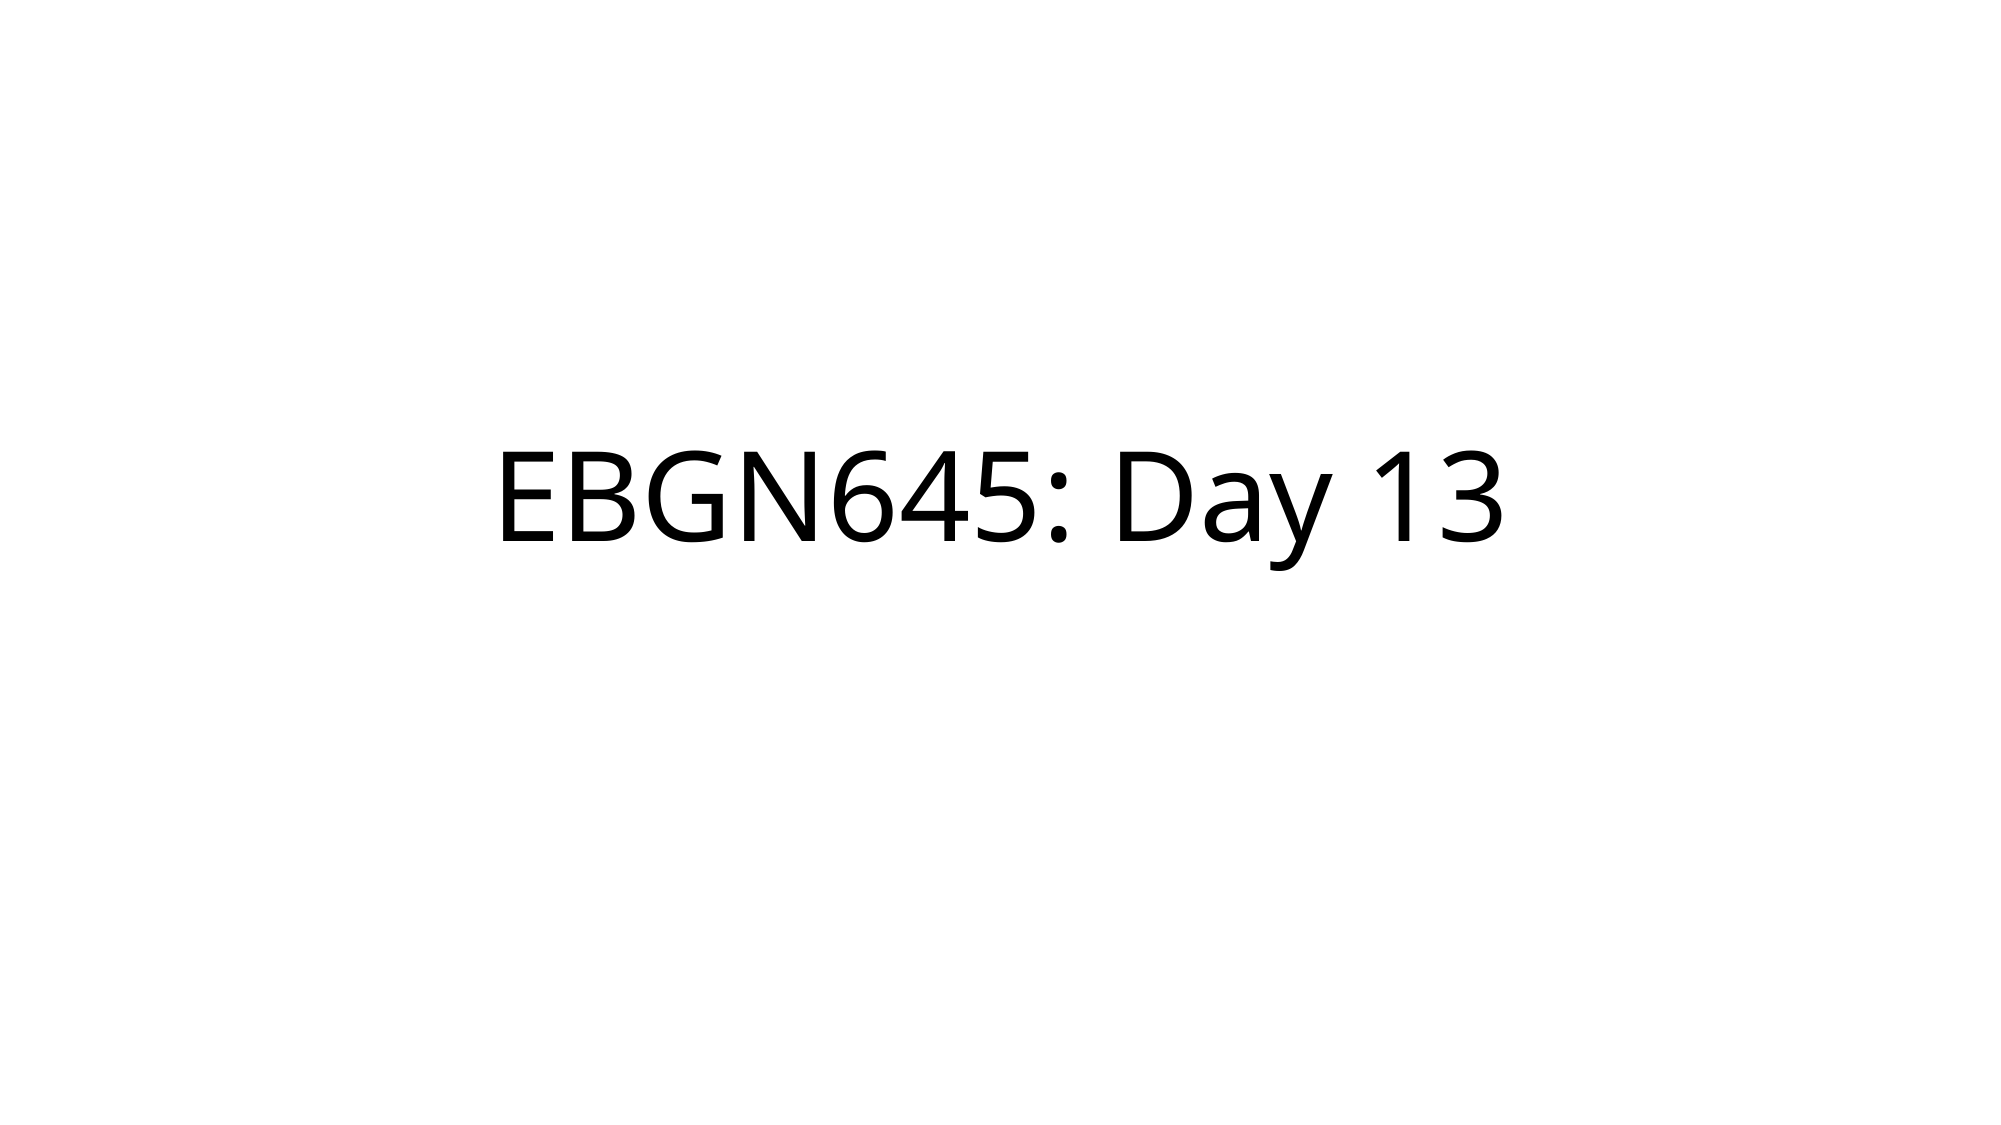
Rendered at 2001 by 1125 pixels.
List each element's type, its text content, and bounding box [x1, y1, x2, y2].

title EBGN645: Day 13 [249, 184, 1750, 576]
